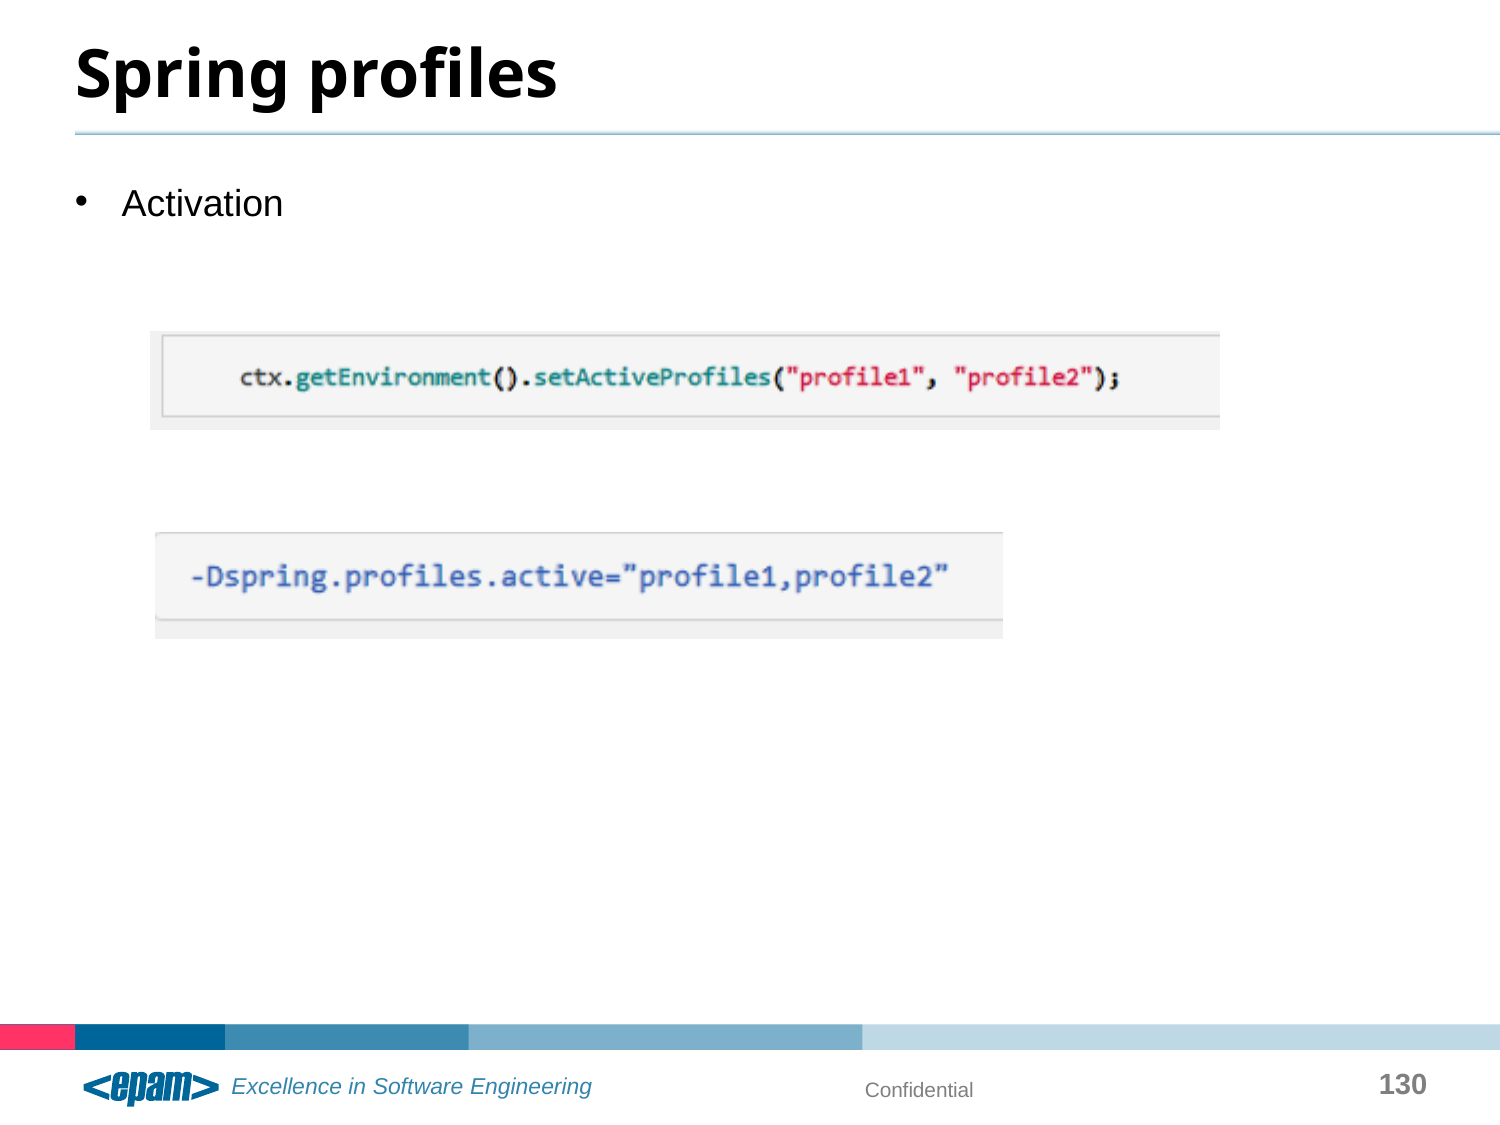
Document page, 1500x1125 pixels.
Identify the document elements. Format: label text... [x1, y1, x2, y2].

text_box [75, 162, 1475, 598]
picture [149, 331, 1220, 430]
picture [155, 532, 1003, 639]
footer Confidential [849, 1069, 1348, 1125]
text_box Activation [59, 171, 1452, 321]
slide_number 130 [1348, 1065, 1428, 1125]
title Spring profiles [75, 45, 1500, 135]
